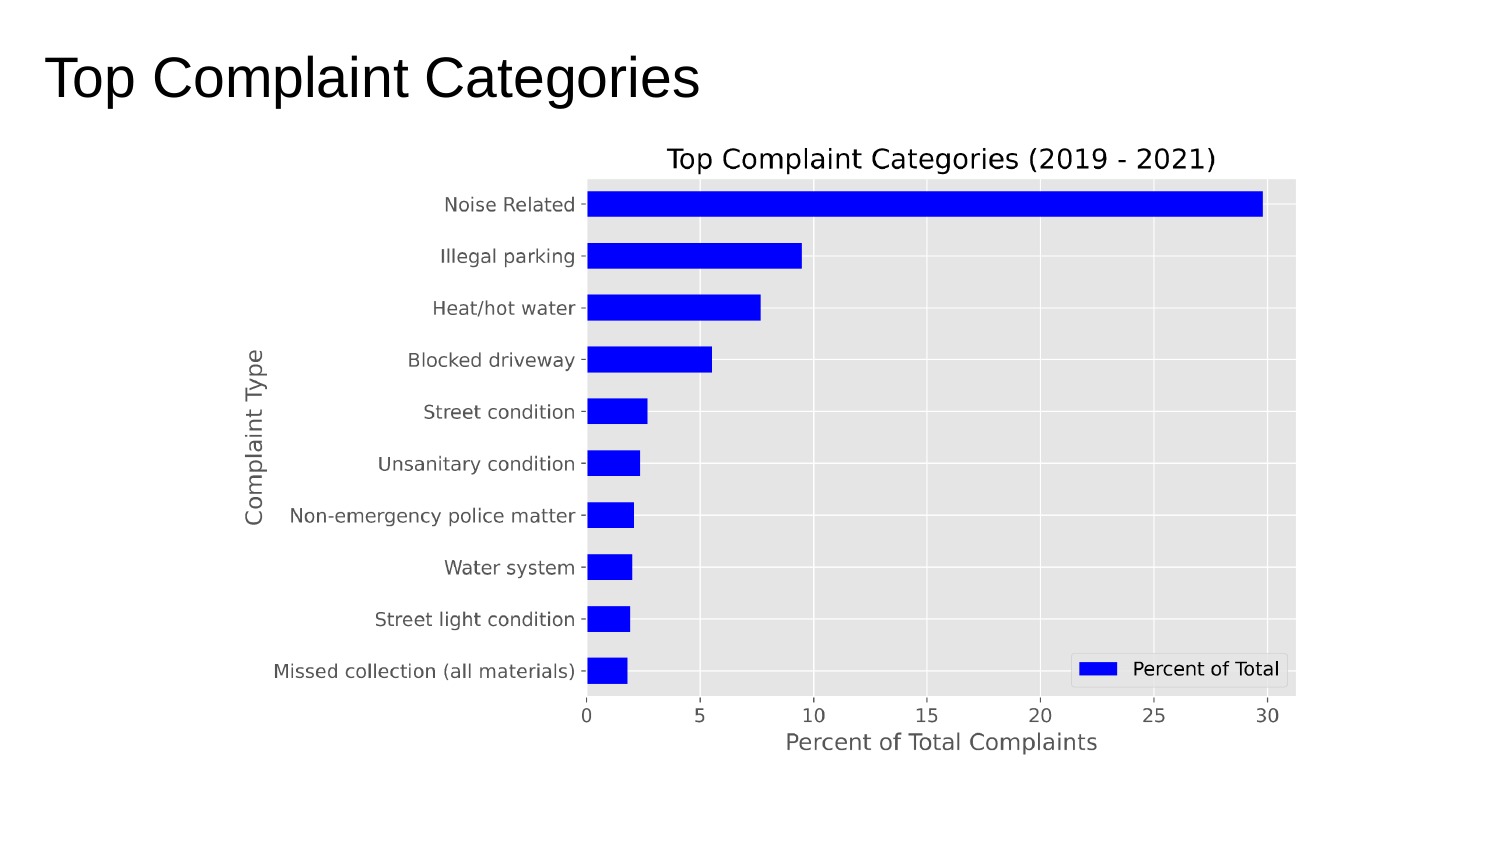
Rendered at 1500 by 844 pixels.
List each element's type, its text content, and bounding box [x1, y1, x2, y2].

title Top Complaint Categories [29, 30, 1427, 125]
picture [233, 136, 1308, 767]
